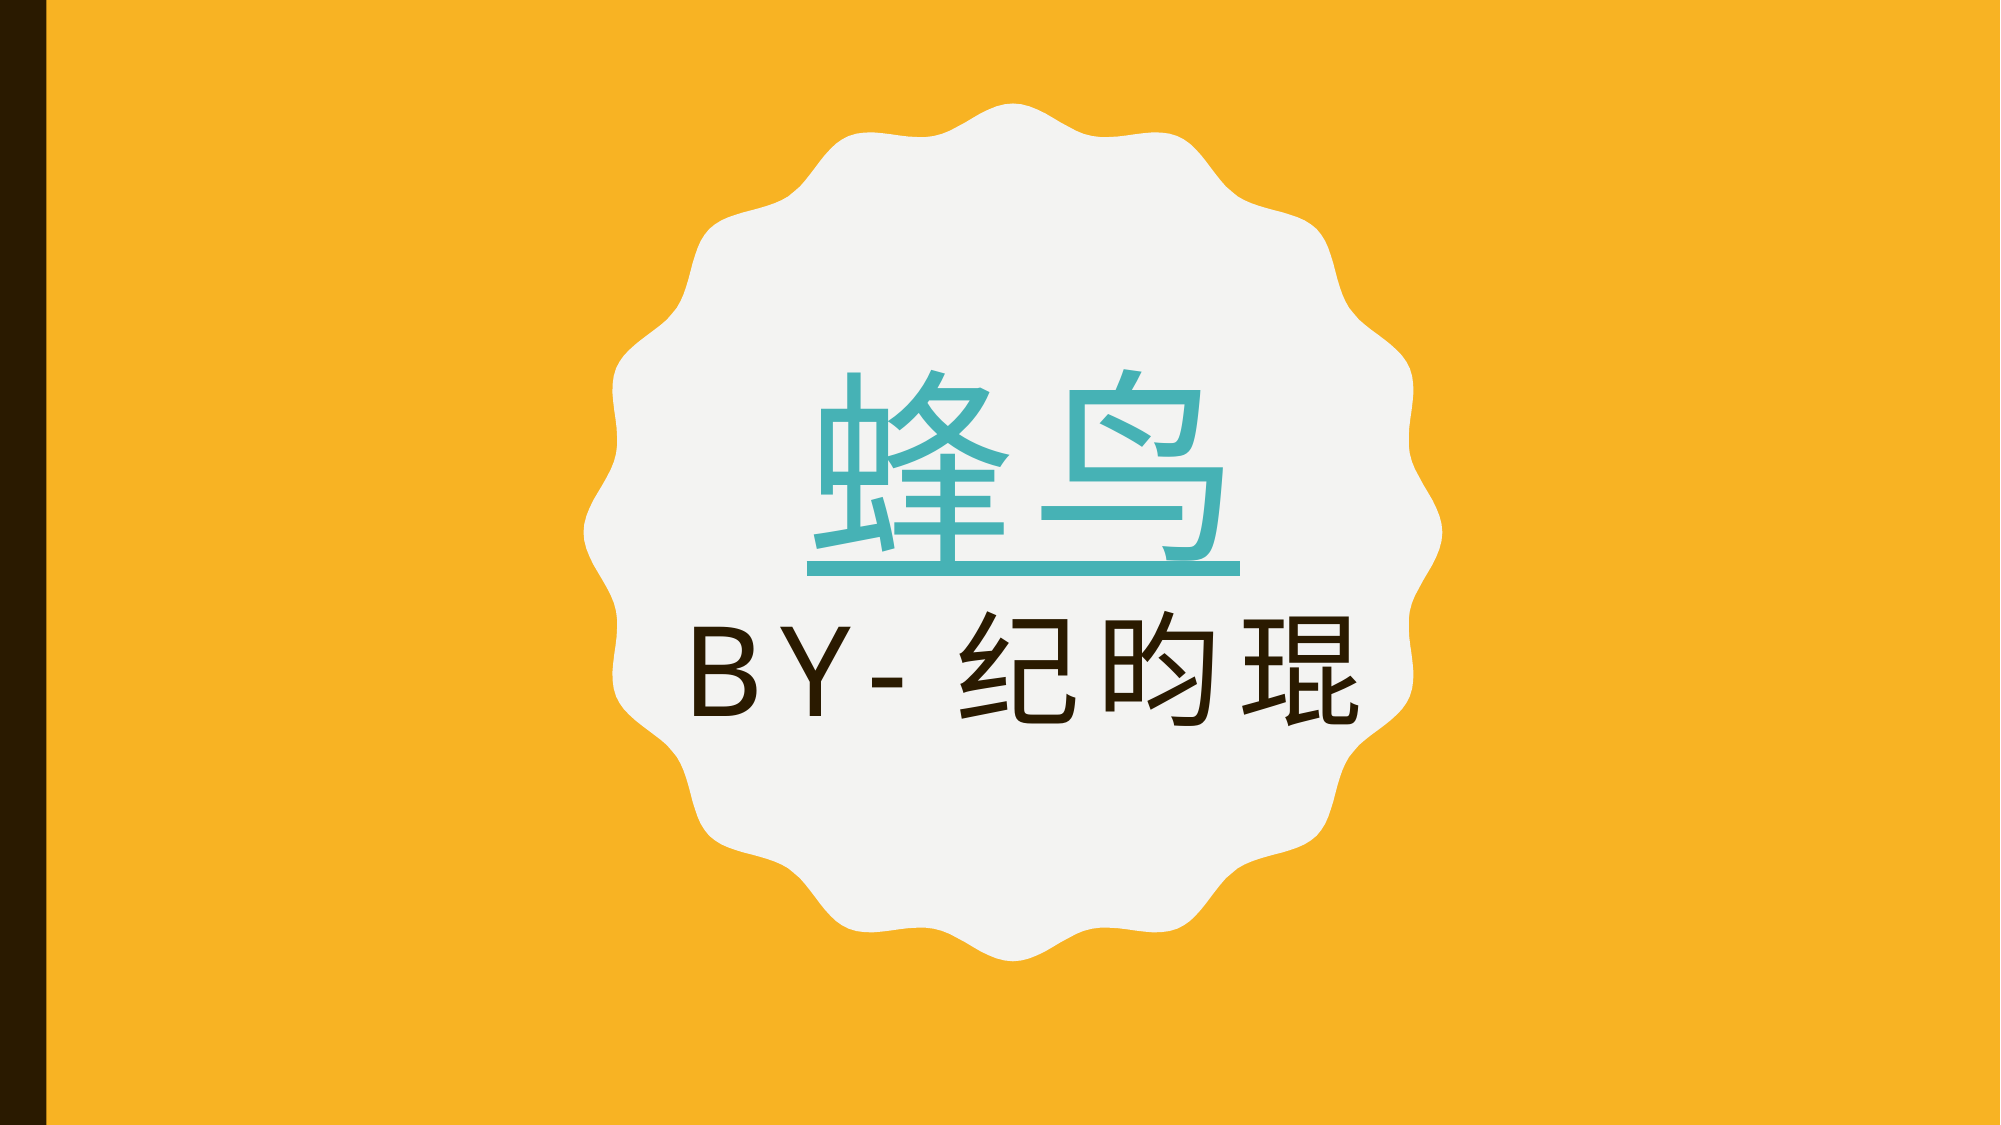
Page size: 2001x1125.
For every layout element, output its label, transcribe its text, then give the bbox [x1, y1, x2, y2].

title 蜂鸟 by-纪昀琨 [176, 180, 1870, 902]
